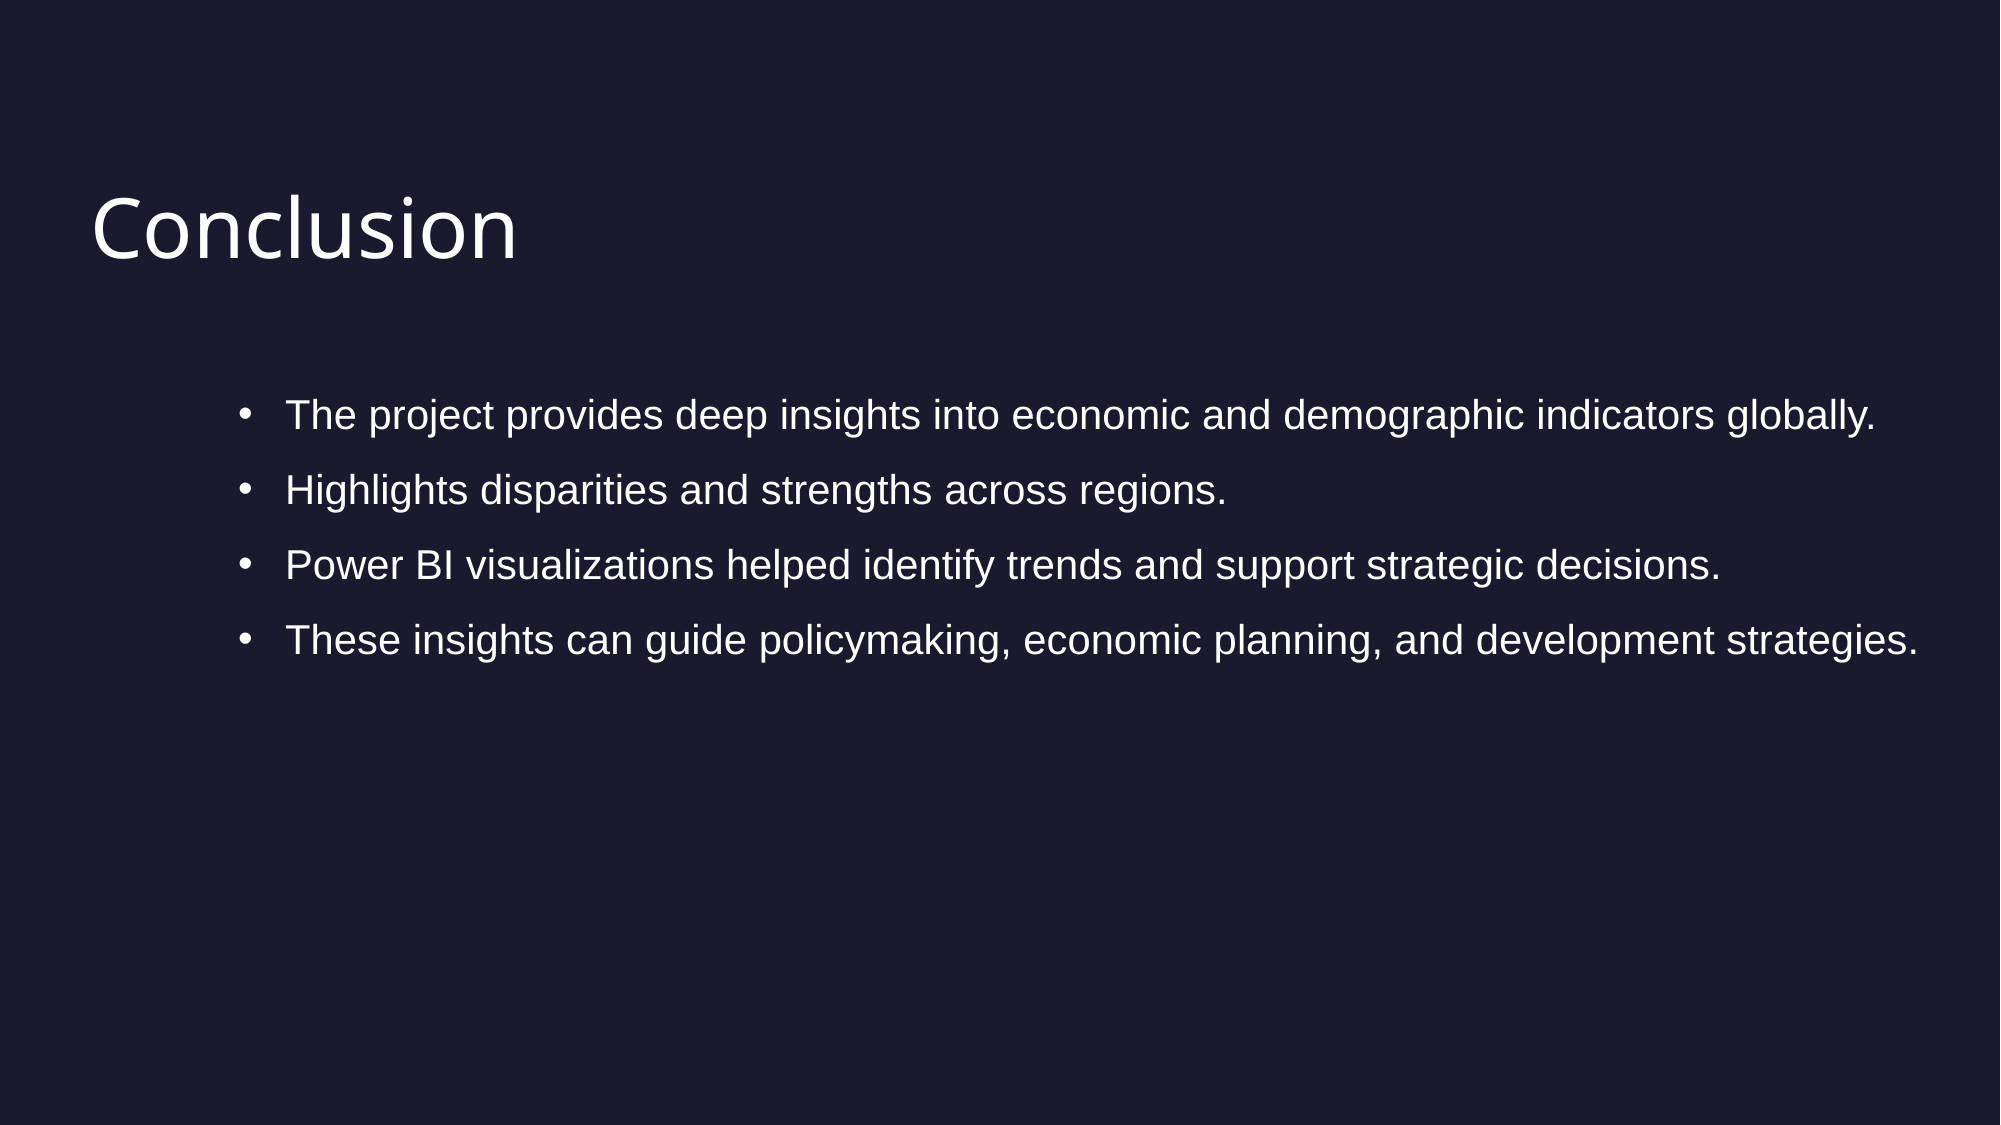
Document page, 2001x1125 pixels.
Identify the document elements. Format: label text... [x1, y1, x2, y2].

title Conclusion [90, 186, 1910, 390]
text_box The project provides deep insights into economic and demographic indicators globally. Highlights disparities and strengths across regions. Power BI visualizations helped identify trends and support strategic decisions. These insights can guide policymaking, economic planning, and development strategies. [223, 355, 1936, 746]
